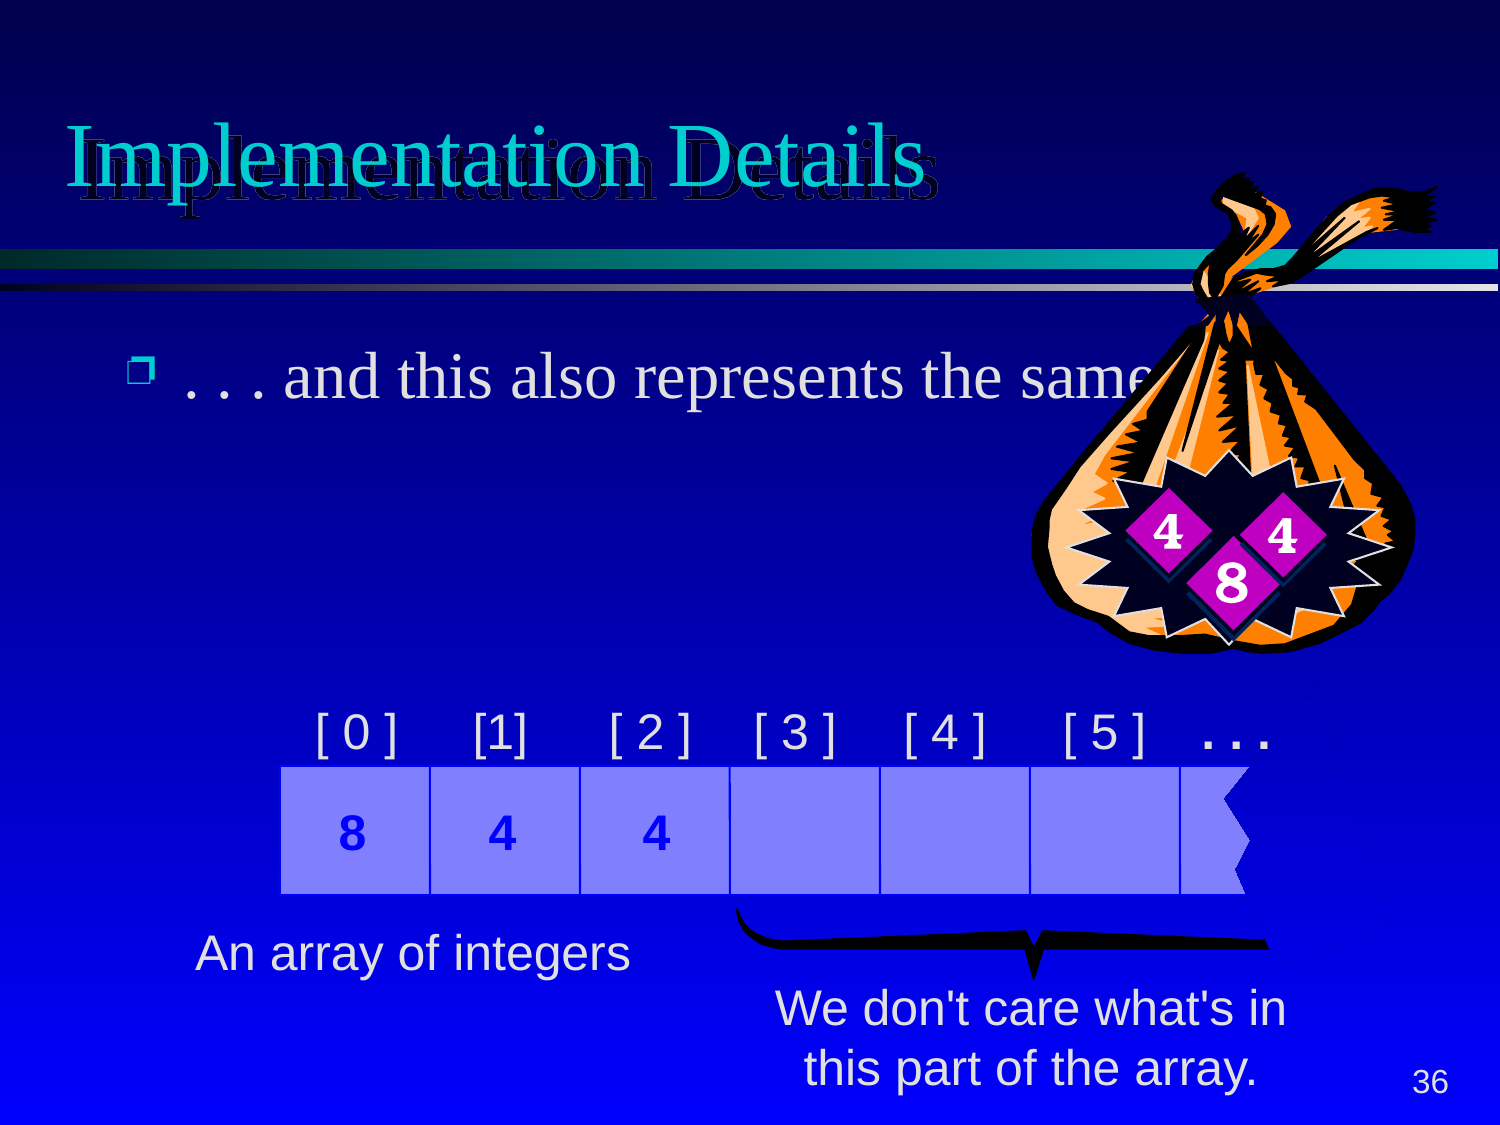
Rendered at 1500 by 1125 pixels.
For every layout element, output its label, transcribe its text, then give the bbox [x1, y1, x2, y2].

text_box [ 3 ] [738, 692, 852, 767]
text_box [1180, 766, 1250, 895]
text_box [730, 766, 879, 895]
text_box [580, 766, 729, 895]
text_box [1030, 766, 1179, 895]
text_box [ 2 ] [593, 692, 708, 767]
text_box [ 4 ] [888, 692, 1002, 767]
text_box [1032, 172, 1438, 654]
text_box An array of integers [180, 913, 647, 988]
text_box [ 0 ] [299, 692, 414, 767]
text_box . . . [1186, 692, 1287, 767]
text_box 4 [473, 793, 532, 868]
text_box 4 [627, 793, 686, 868]
text_box [1] [457, 692, 543, 767]
text_box We don't care what's in this part of the array. [759, 967, 1303, 1103]
text_box [1224, 682, 1386, 966]
list . . . and this also represents the same bag. [111, 324, 1388, 1001]
title Implementation Details [49, 55, 1326, 245]
text_box [880, 766, 1029, 895]
text_box 8 [323, 793, 382, 868]
text_box [430, 766, 579, 895]
text_box [280, 766, 429, 895]
text_box [ 5 ] [1047, 692, 1162, 767]
text_box [737, 909, 1269, 967]
